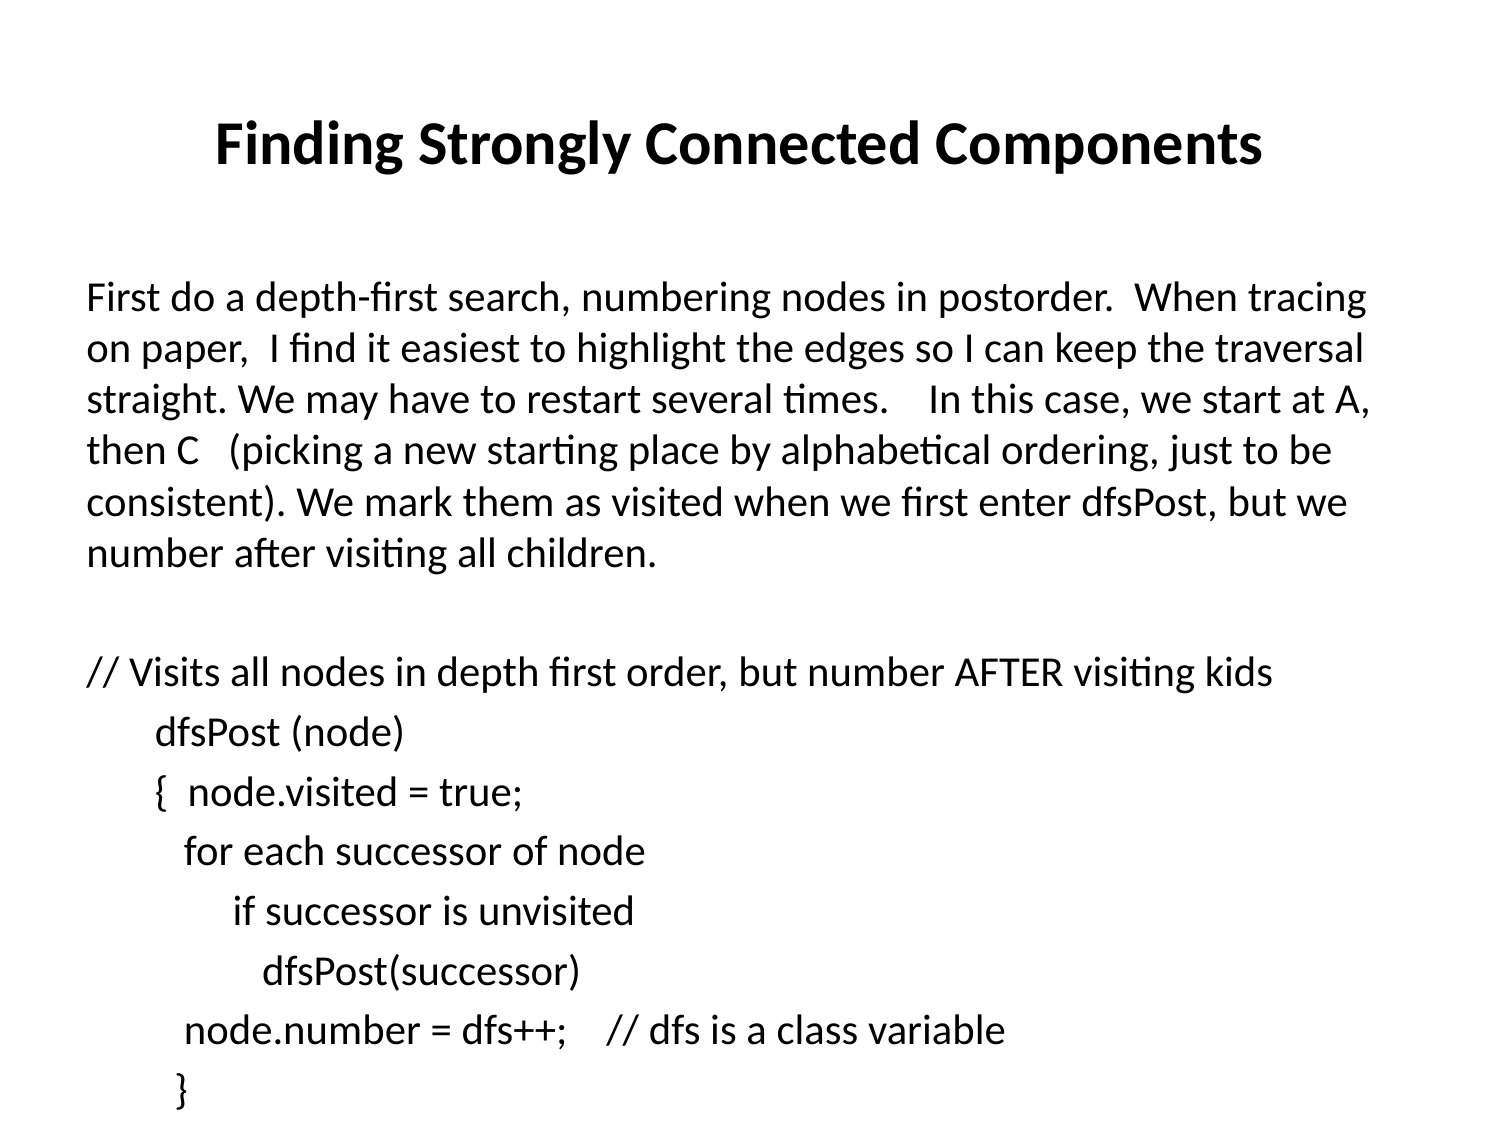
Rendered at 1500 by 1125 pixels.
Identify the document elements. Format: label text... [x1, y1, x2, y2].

title Finding Strongly Connected Components [71, 93, 1409, 261]
list First do a depth-first search, numbering nodes in postorder. When tracing on paper, I find it easiest to highlight the edges so I can keep the traversal straight. We may have to restart several times. In this case, we start at A, then C (picking a new starting place by alphabetical ordering, just to be consistent). We mark them as visited when we first enter dfsPost, but we number after visiting all children. // Visits all nodes in depth first order, but number AFTER visiting kids dfsPost (node) { node.visited = true; for each successor of node if successor is unvisited dfsPost(successor) node.number = dfs++; // dfs is a class variable } [71, 261, 1409, 1125]
